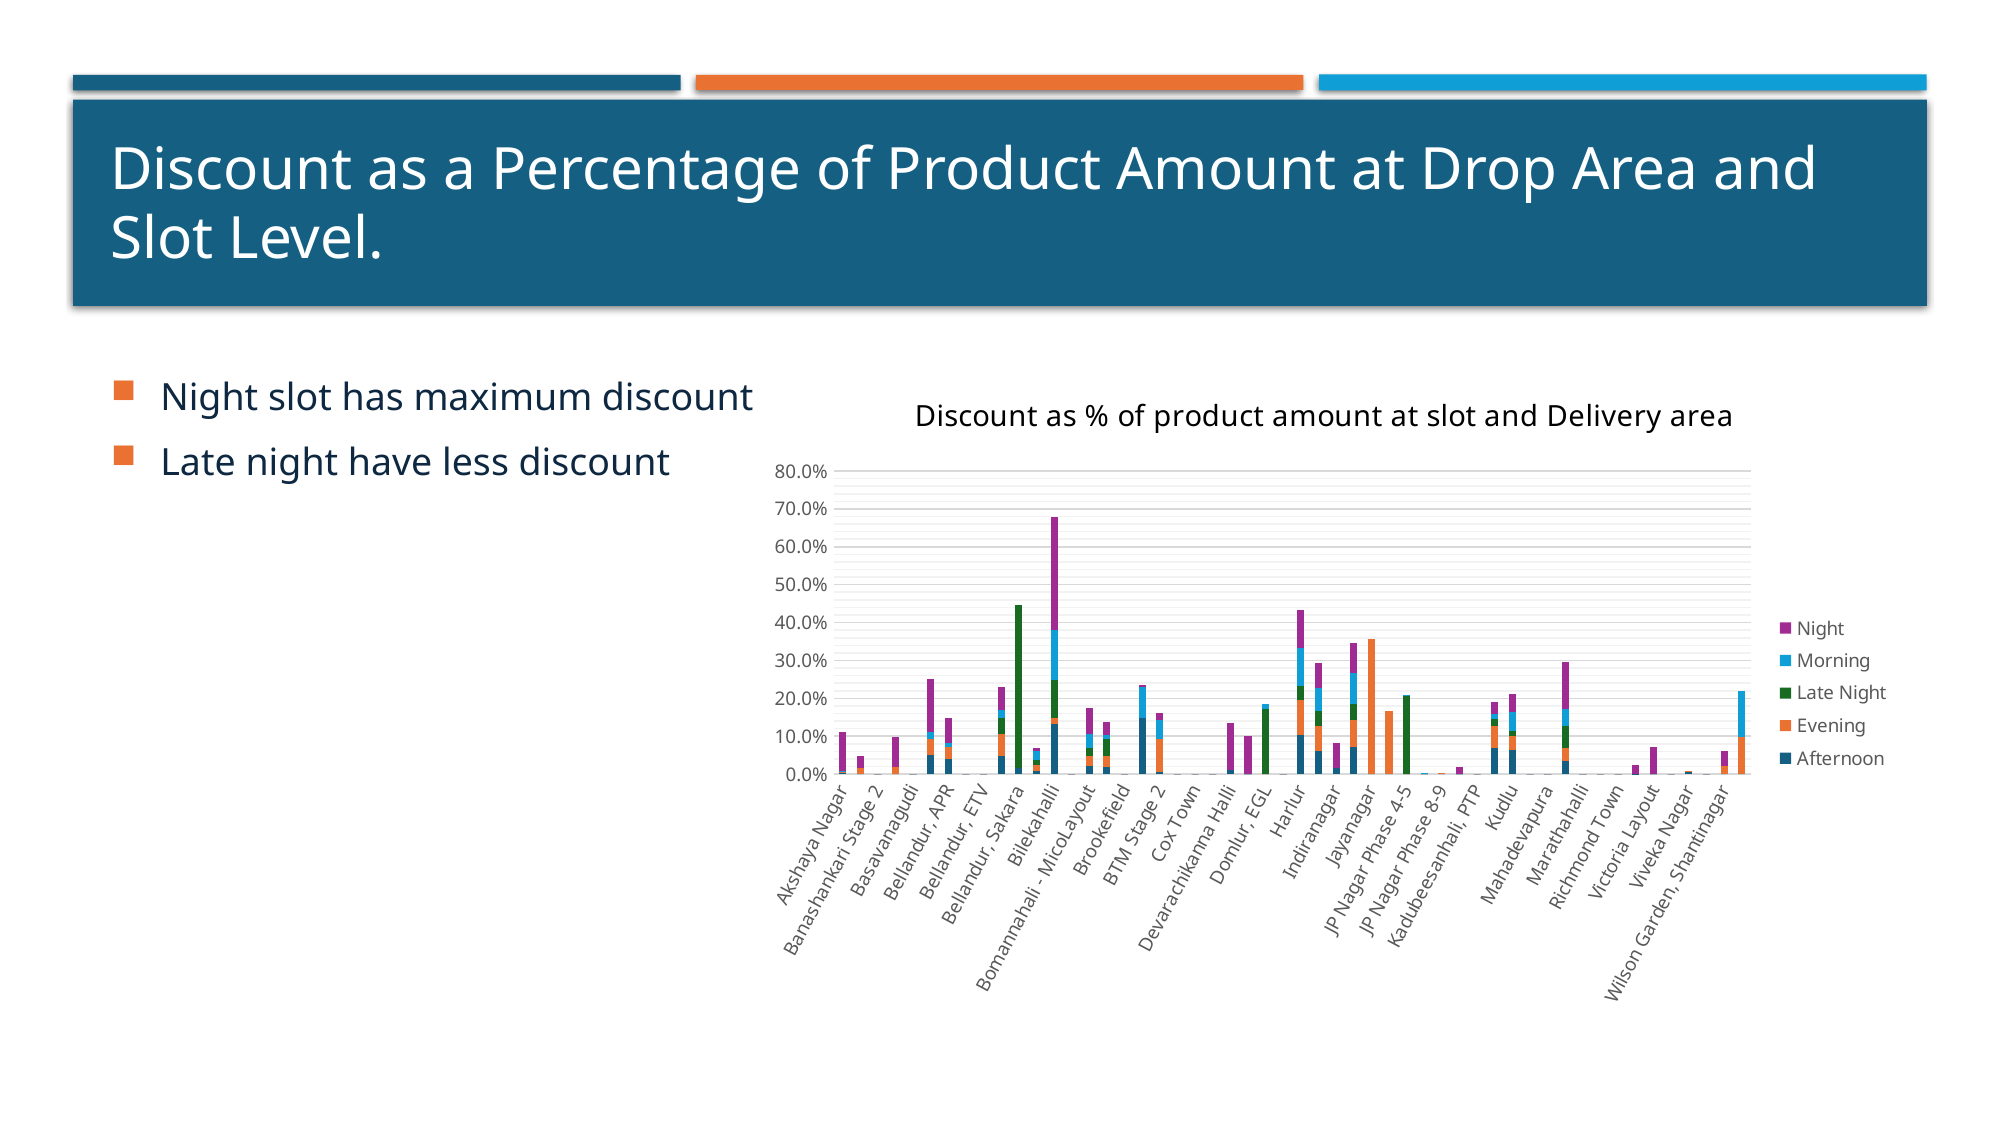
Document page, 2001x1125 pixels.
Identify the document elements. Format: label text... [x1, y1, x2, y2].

list Night slot has maximum discount Late night have less discount [95, 365, 741, 962]
chart [744, 364, 1906, 1022]
title Discount as a Percentage of Product Amount at Drop Area and Slot Level. [95, 119, 1905, 282]
